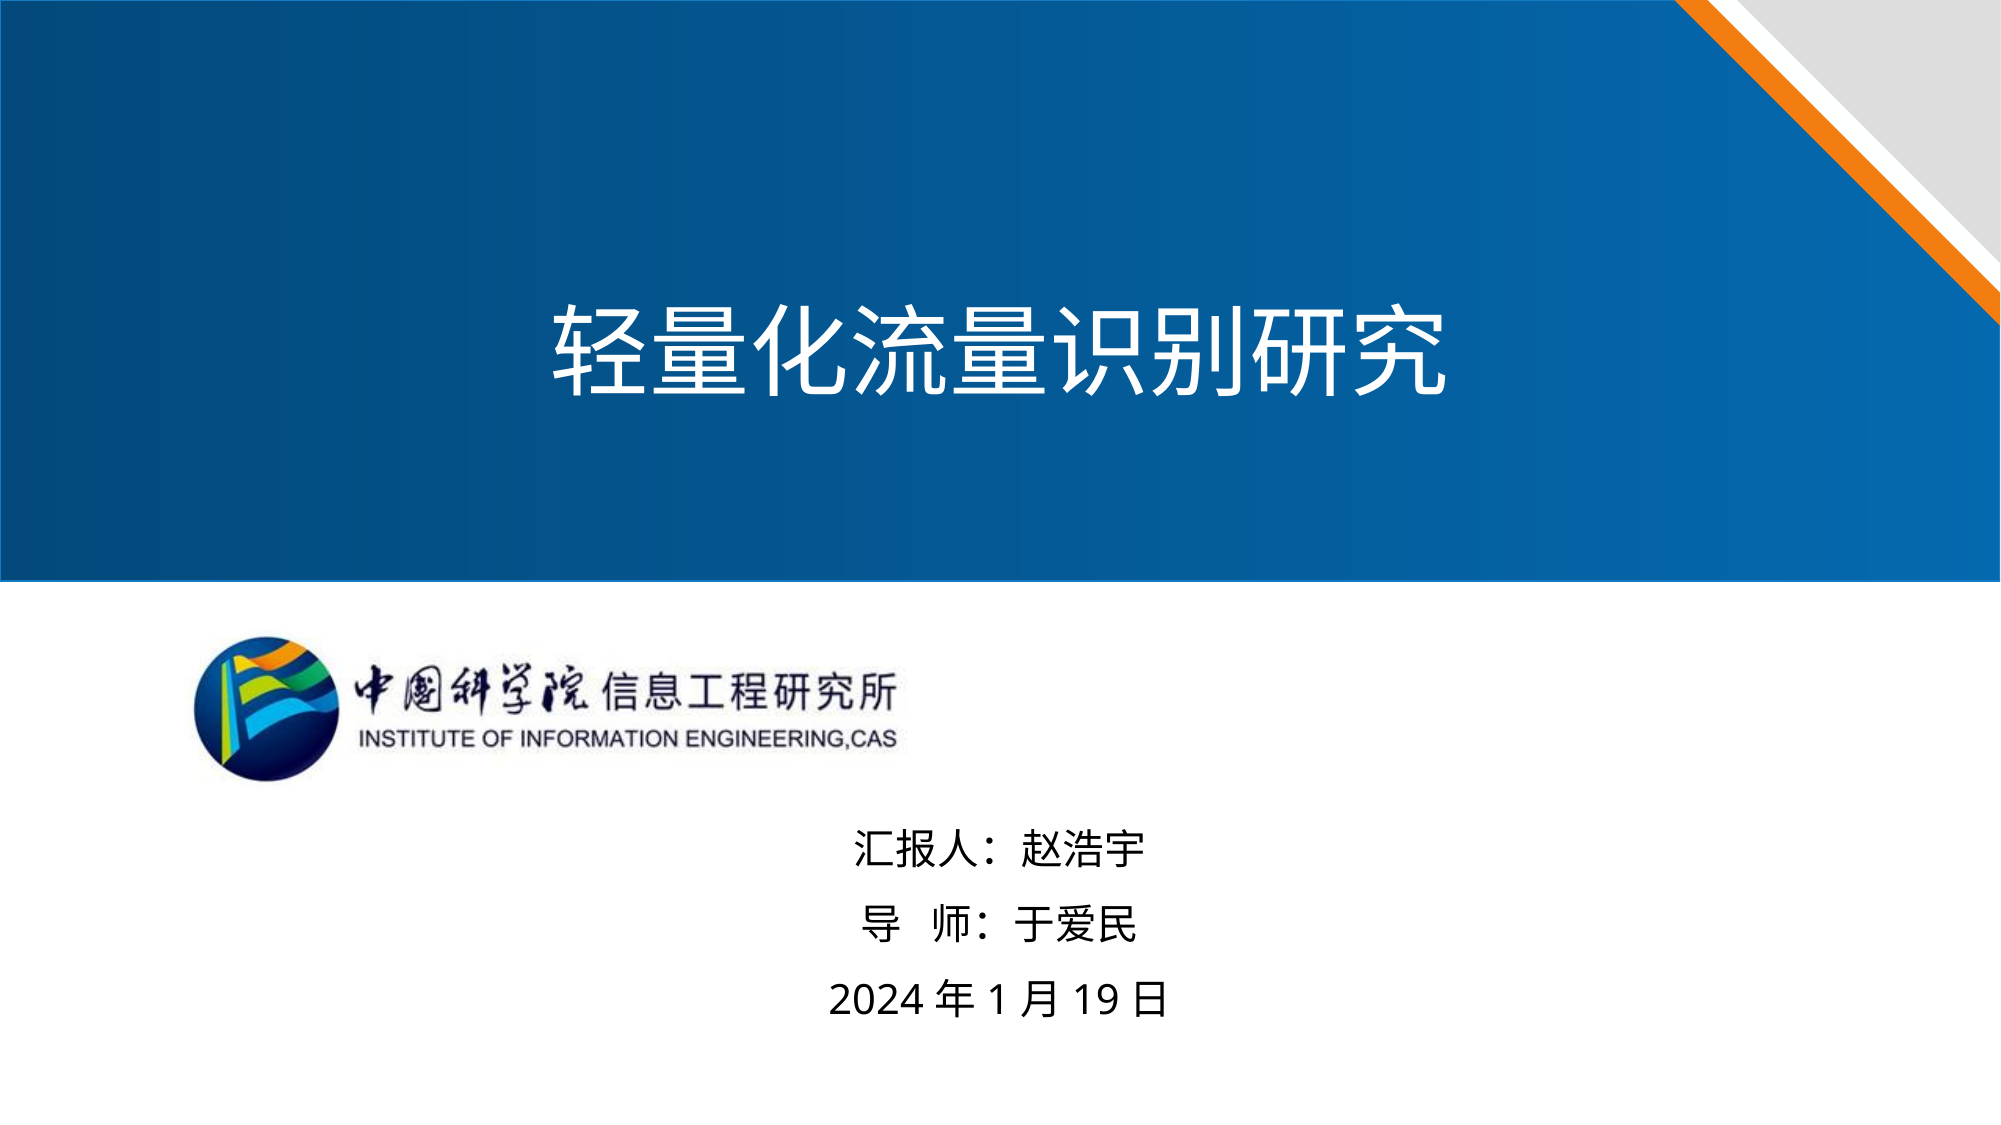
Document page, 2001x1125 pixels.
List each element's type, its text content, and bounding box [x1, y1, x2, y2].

list 轻量化流量识别研究 [163, 265, 1837, 447]
text_box 汇报人：赵浩宇 导 师：于爱民 2024年1月19日 [725, 790, 1275, 1031]
picture [182, 629, 937, 790]
